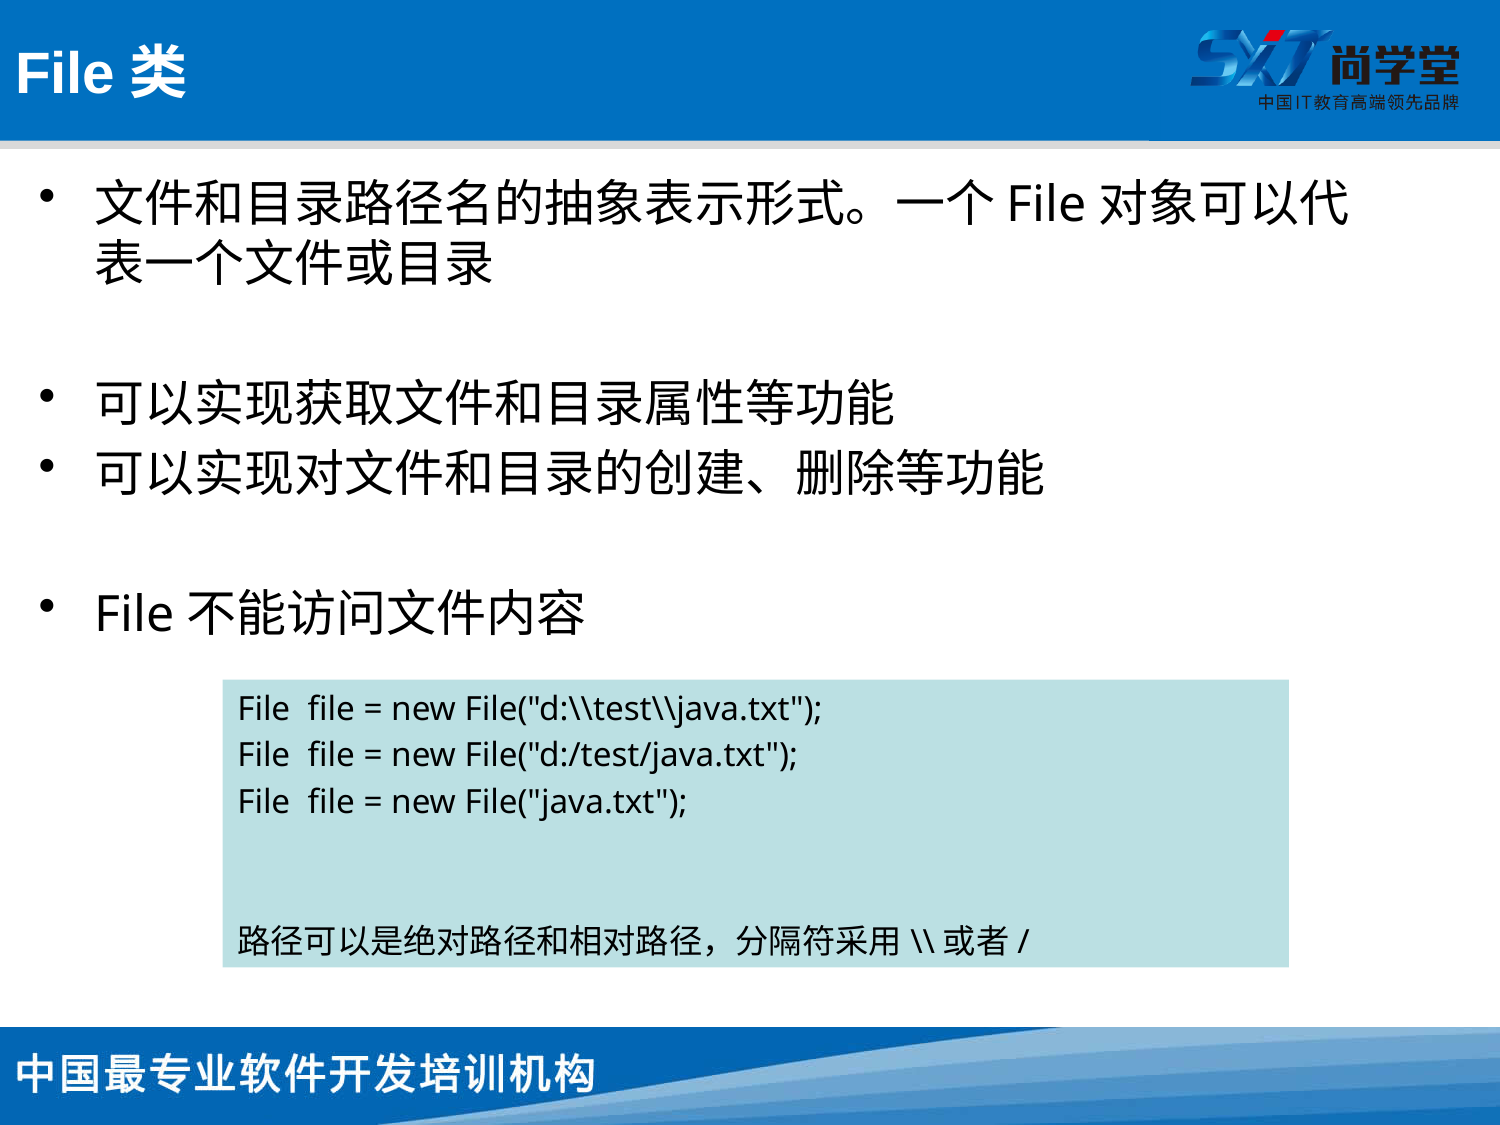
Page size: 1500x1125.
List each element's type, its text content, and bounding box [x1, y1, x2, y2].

picture [1161, 0, 1500, 141]
text_box File file = new File("d:\\test\\java.txt"); File file = new File("d:/test/java.txt"); File file = new File("java.txt"); 路径可以是绝对路径和相对路径，分隔符采用\\或者/ [222, 679, 1289, 968]
title File类 [0, 0, 1161, 141]
list 文件和目录路径名的抽象表示形式。一个File对象可以代表一个文件或目录 可以实现获取文件和目录属性等功能 可以实现对文件和目录的创建、删除等功能 File不能访问文件内容 [23, 163, 1384, 985]
picture [0, 1027, 1500, 1125]
